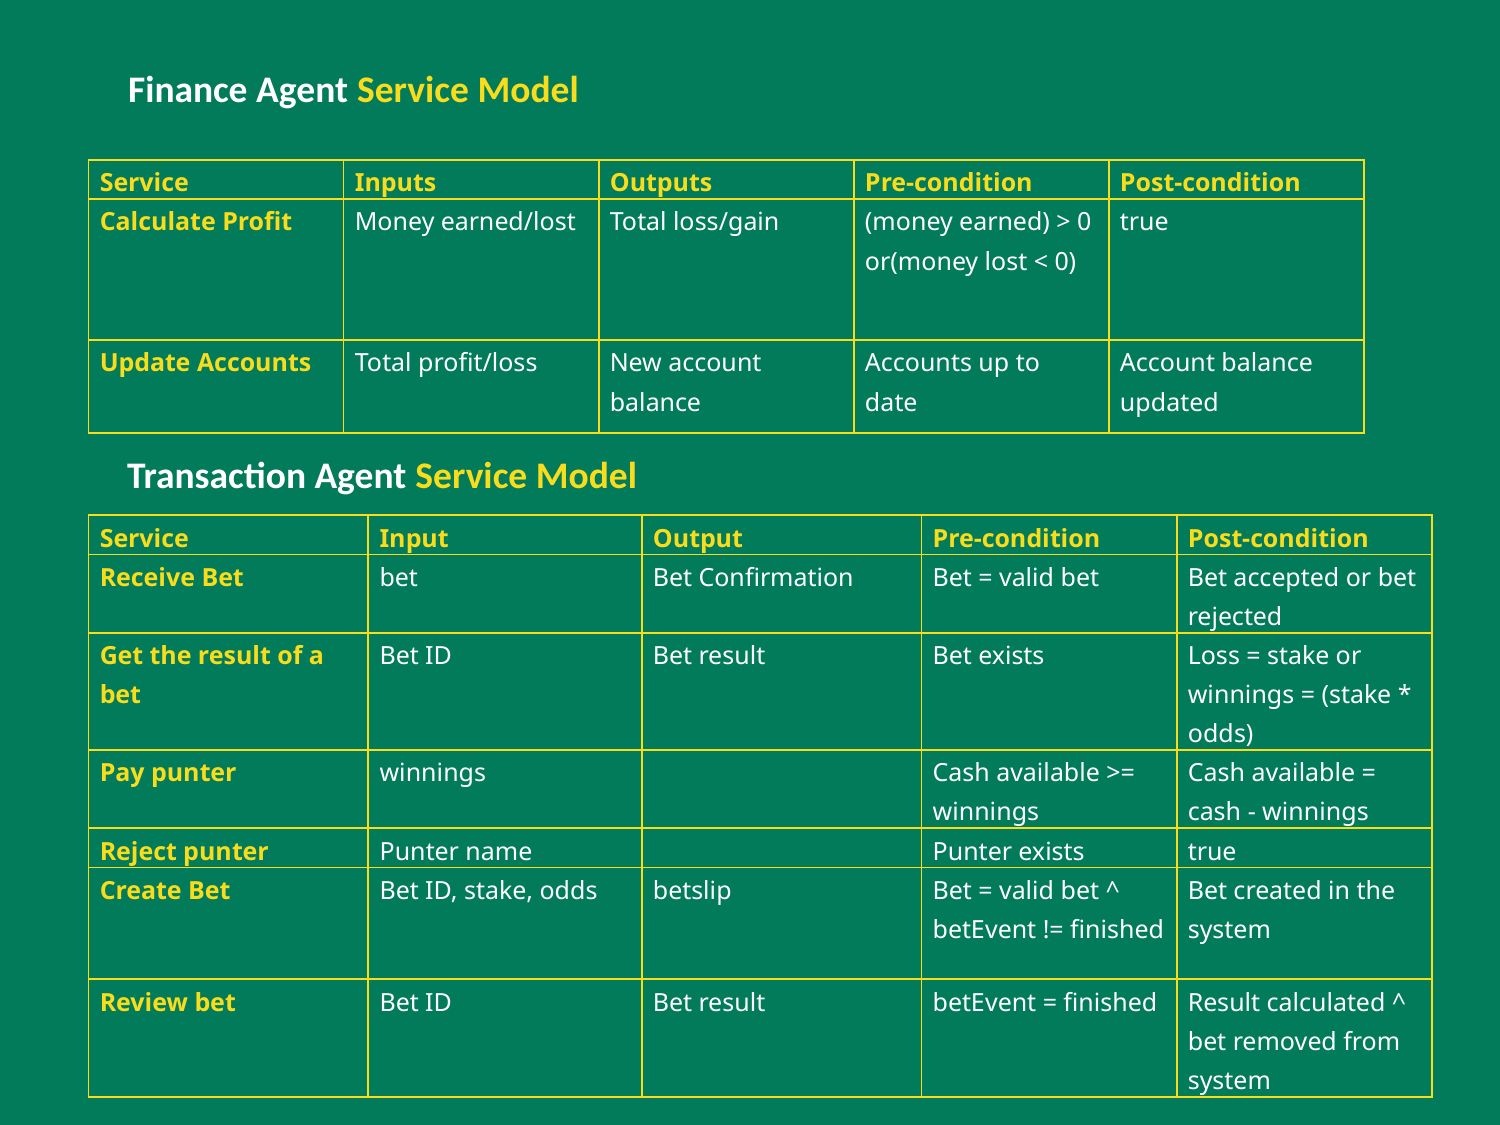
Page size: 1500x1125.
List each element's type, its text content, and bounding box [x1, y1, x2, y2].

table_header Pre-condition [922, 516, 1176, 554]
table_cell betslip [643, 868, 921, 978]
table_header Outputs [600, 161, 853, 198]
table_cell Bet ID [369, 634, 641, 749]
table_cell Review bet [89, 980, 367, 1096]
table_cell Total loss/gain [600, 200, 853, 339]
table_cell Bet ID [369, 980, 641, 1096]
table_cell Update Accounts [89, 341, 343, 432]
table_header Inputs [344, 161, 598, 198]
table_header Input [369, 516, 641, 554]
table_cell Bet = valid bet [922, 555, 1176, 632]
table_cell betEvent = finished [922, 980, 1176, 1096]
table_cell true [1178, 829, 1431, 867]
table_cell Receive Bet [89, 555, 367, 632]
table_header Service [89, 161, 343, 198]
table_cell Accounts up to date [855, 341, 1108, 432]
table_cell Cash available = cash - winnings [1178, 751, 1431, 827]
table_cell winnings [369, 751, 641, 827]
table_cell Bet Confirmation [643, 555, 921, 632]
table_cell Punter name [369, 829, 641, 867]
table_header Pre-condition [855, 161, 1108, 198]
table_cell Bet result [643, 634, 921, 749]
table_cell Money earned/lost [344, 200, 598, 339]
table_cell [643, 829, 921, 867]
table_cell Bet = valid bet ^ betEvent != finished [922, 868, 1176, 978]
table_cell true [1110, 200, 1363, 339]
table_cell Get the result of a bet [89, 634, 367, 749]
table_cell Calculate Profit [89, 200, 343, 339]
table_cell New account balance [600, 341, 853, 432]
table_cell Bet result [643, 980, 921, 1096]
table_cell Bet created in the system [1178, 868, 1431, 978]
table_cell [643, 751, 921, 827]
table_cell Pay punter [89, 751, 367, 827]
table_header Post-condition [1178, 516, 1431, 554]
table_cell Cash available >= winnings [922, 751, 1176, 827]
table_cell Result calculated ^ bet removed from system [1178, 980, 1431, 1096]
table_cell Account balance updated [1110, 341, 1363, 432]
table_cell Loss = stake or winnings = (stake * odds) [1178, 634, 1431, 749]
table_cell Bet ID, stake, odds [369, 868, 641, 978]
table_cell Bet exists [922, 634, 1176, 749]
table_header Post-condition [1110, 161, 1363, 198]
table_cell Bet accepted or bet rejected [1178, 555, 1431, 632]
table_cell Reject punter [89, 829, 367, 867]
table_cell Create Bet [89, 868, 367, 978]
table_header Output [643, 516, 921, 554]
table_cell Total profit/loss [344, 341, 598, 432]
text_box Finance Agent Service Model [113, 57, 594, 118]
table_cell (money earned) > 0 or(money lost < 0) [855, 200, 1108, 339]
table_header Service [89, 516, 367, 554]
text_box Transaction Agent Service Model [112, 443, 845, 504]
table_cell Punter exists [922, 829, 1176, 867]
table_cell bet [369, 555, 641, 632]
